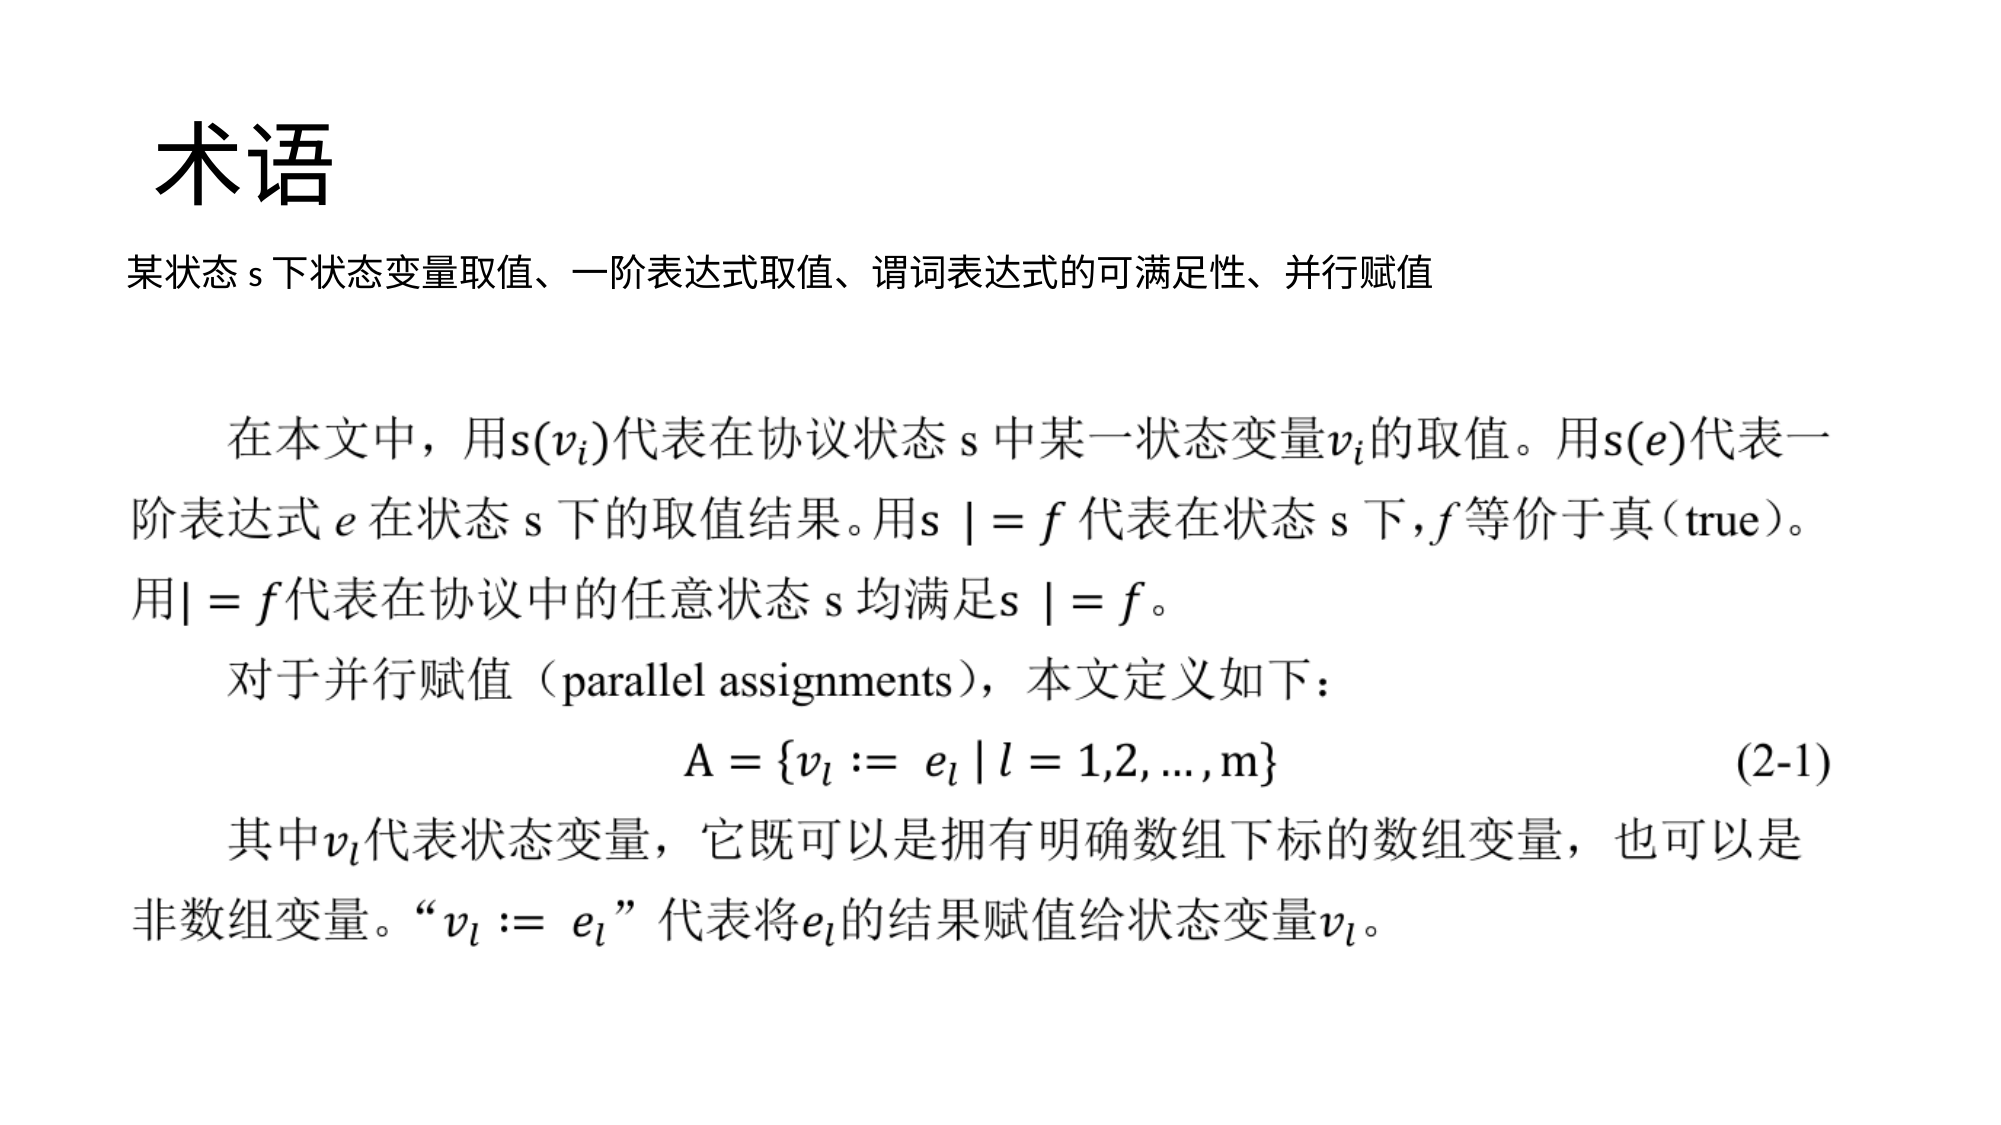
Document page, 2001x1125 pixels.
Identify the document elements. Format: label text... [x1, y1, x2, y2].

title 术语 [137, 59, 1863, 278]
text_box 某状态s下状态变量取值、一阶表达式取值、谓词表达式的可满足性、并行赋值 [111, 241, 1810, 301]
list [126, 397, 1852, 960]
